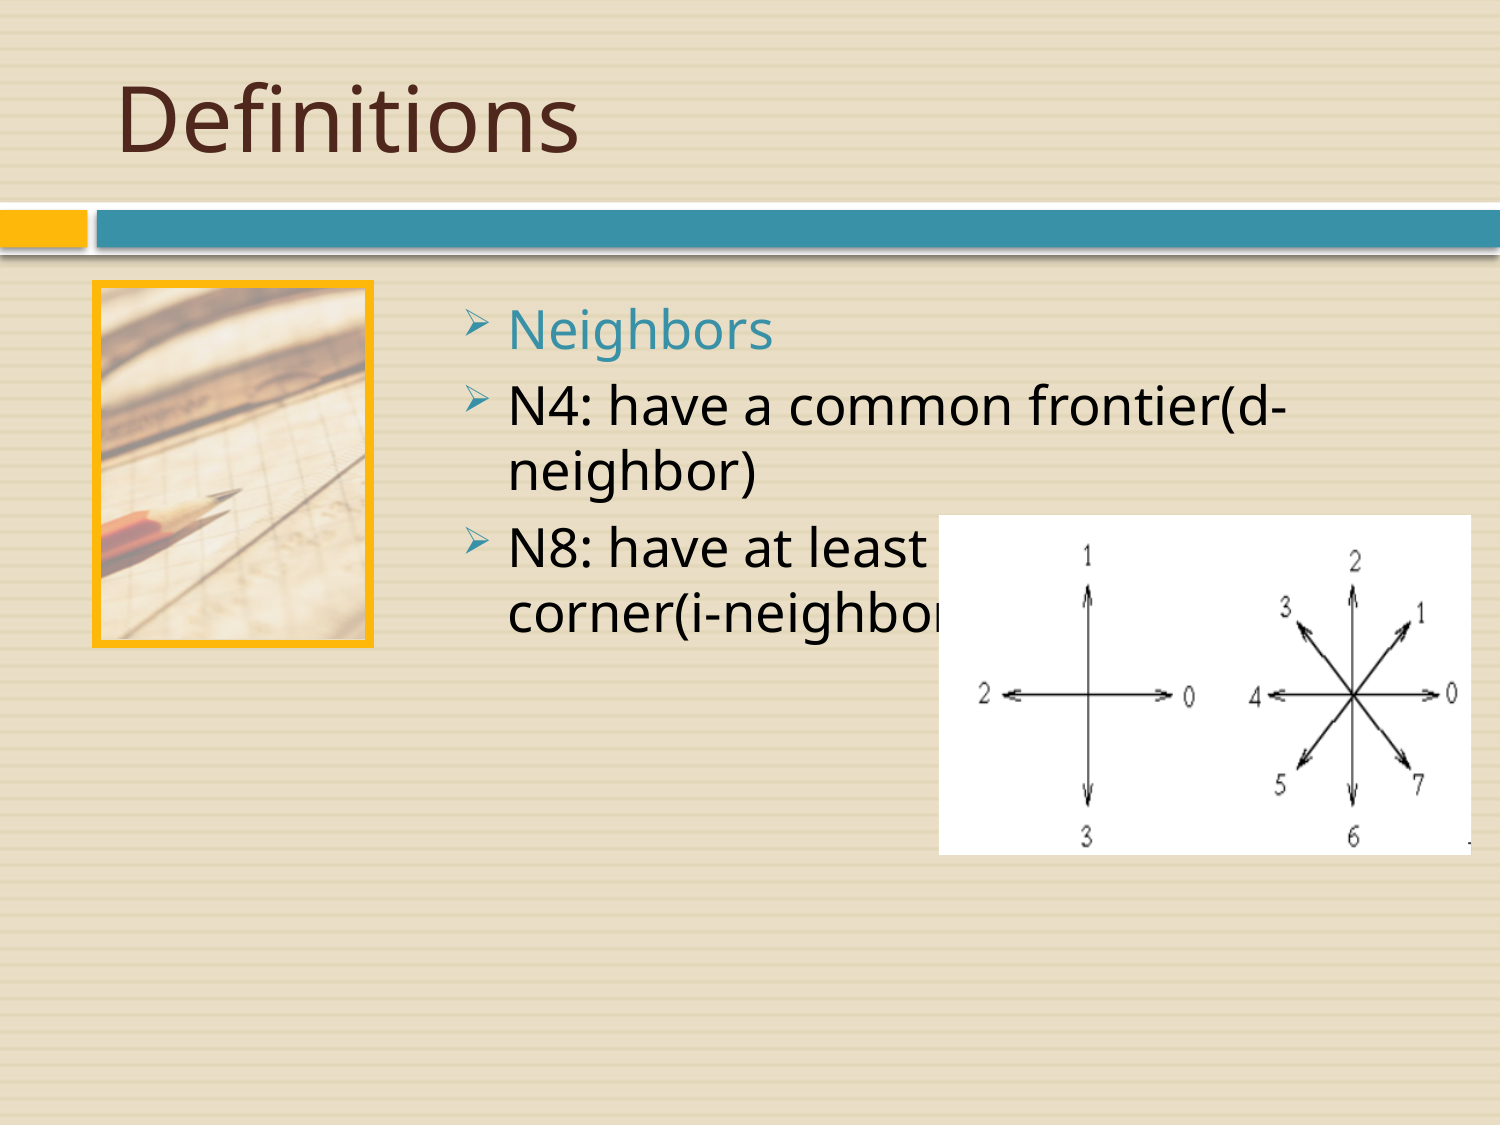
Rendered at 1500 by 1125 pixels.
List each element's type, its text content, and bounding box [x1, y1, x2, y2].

list Neighbors N4: have a common frontier(d-neighbor) N8: have at least a common corner(i-neighbor) [387, 287, 1438, 1013]
picture [938, 514, 1472, 855]
picture [101, 288, 365, 640]
title Definitions [99, 44, 1425, 188]
